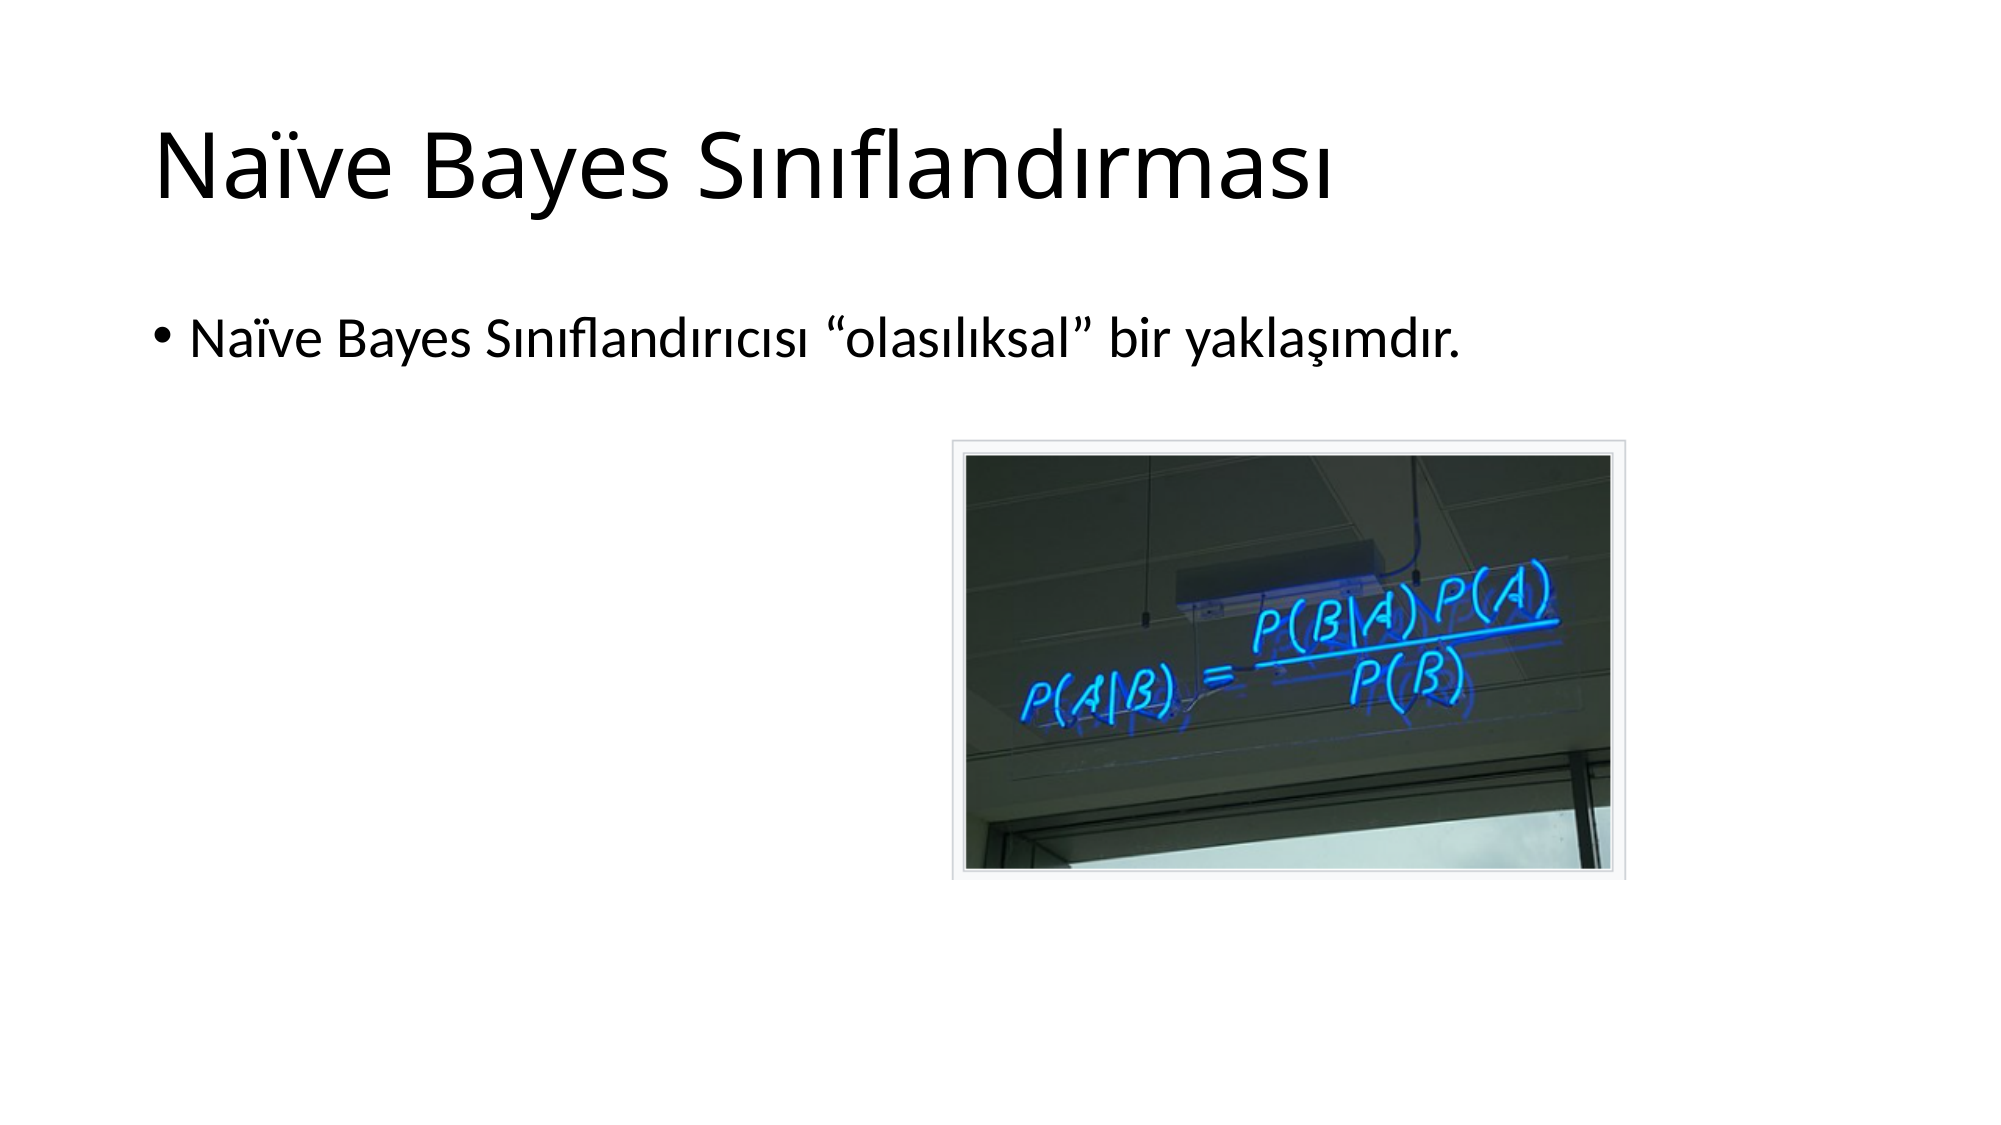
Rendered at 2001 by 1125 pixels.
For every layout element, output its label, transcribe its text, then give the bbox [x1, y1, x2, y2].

picture [946, 426, 1631, 880]
title Naïve Bayes Sınıflandırması [137, 59, 1863, 278]
list Naïve Bayes Sınıflandırıcısı “olasılıksal” bir yaklaşımdır. [137, 299, 1863, 394]
